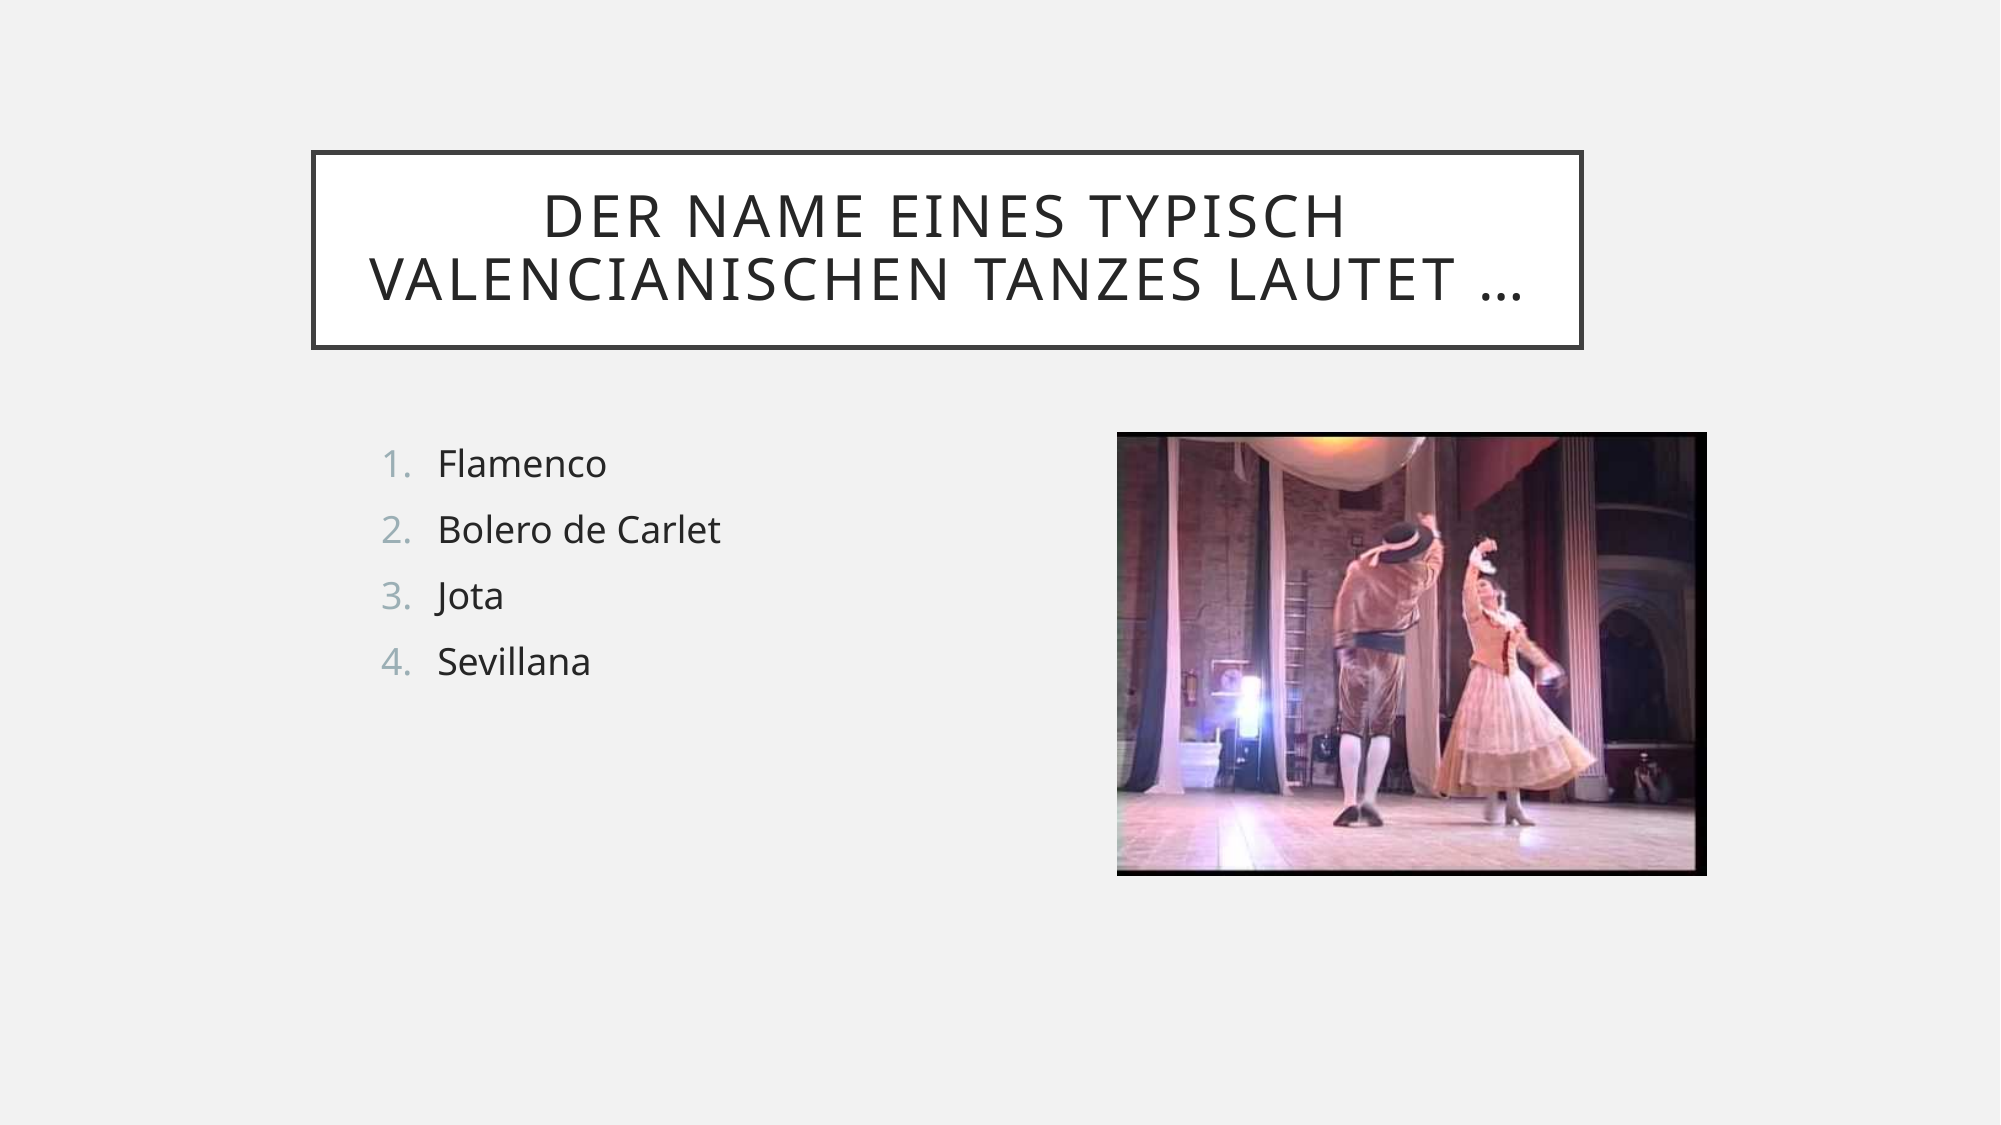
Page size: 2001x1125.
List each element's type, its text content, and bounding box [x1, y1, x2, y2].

list Flamenco Bolero de Carlet Jota Sevillana [366, 432, 1634, 942]
title Der Name eines typisch valencianischen Tanzes lautet … [311, 150, 1584, 350]
picture [1117, 432, 1707, 876]
